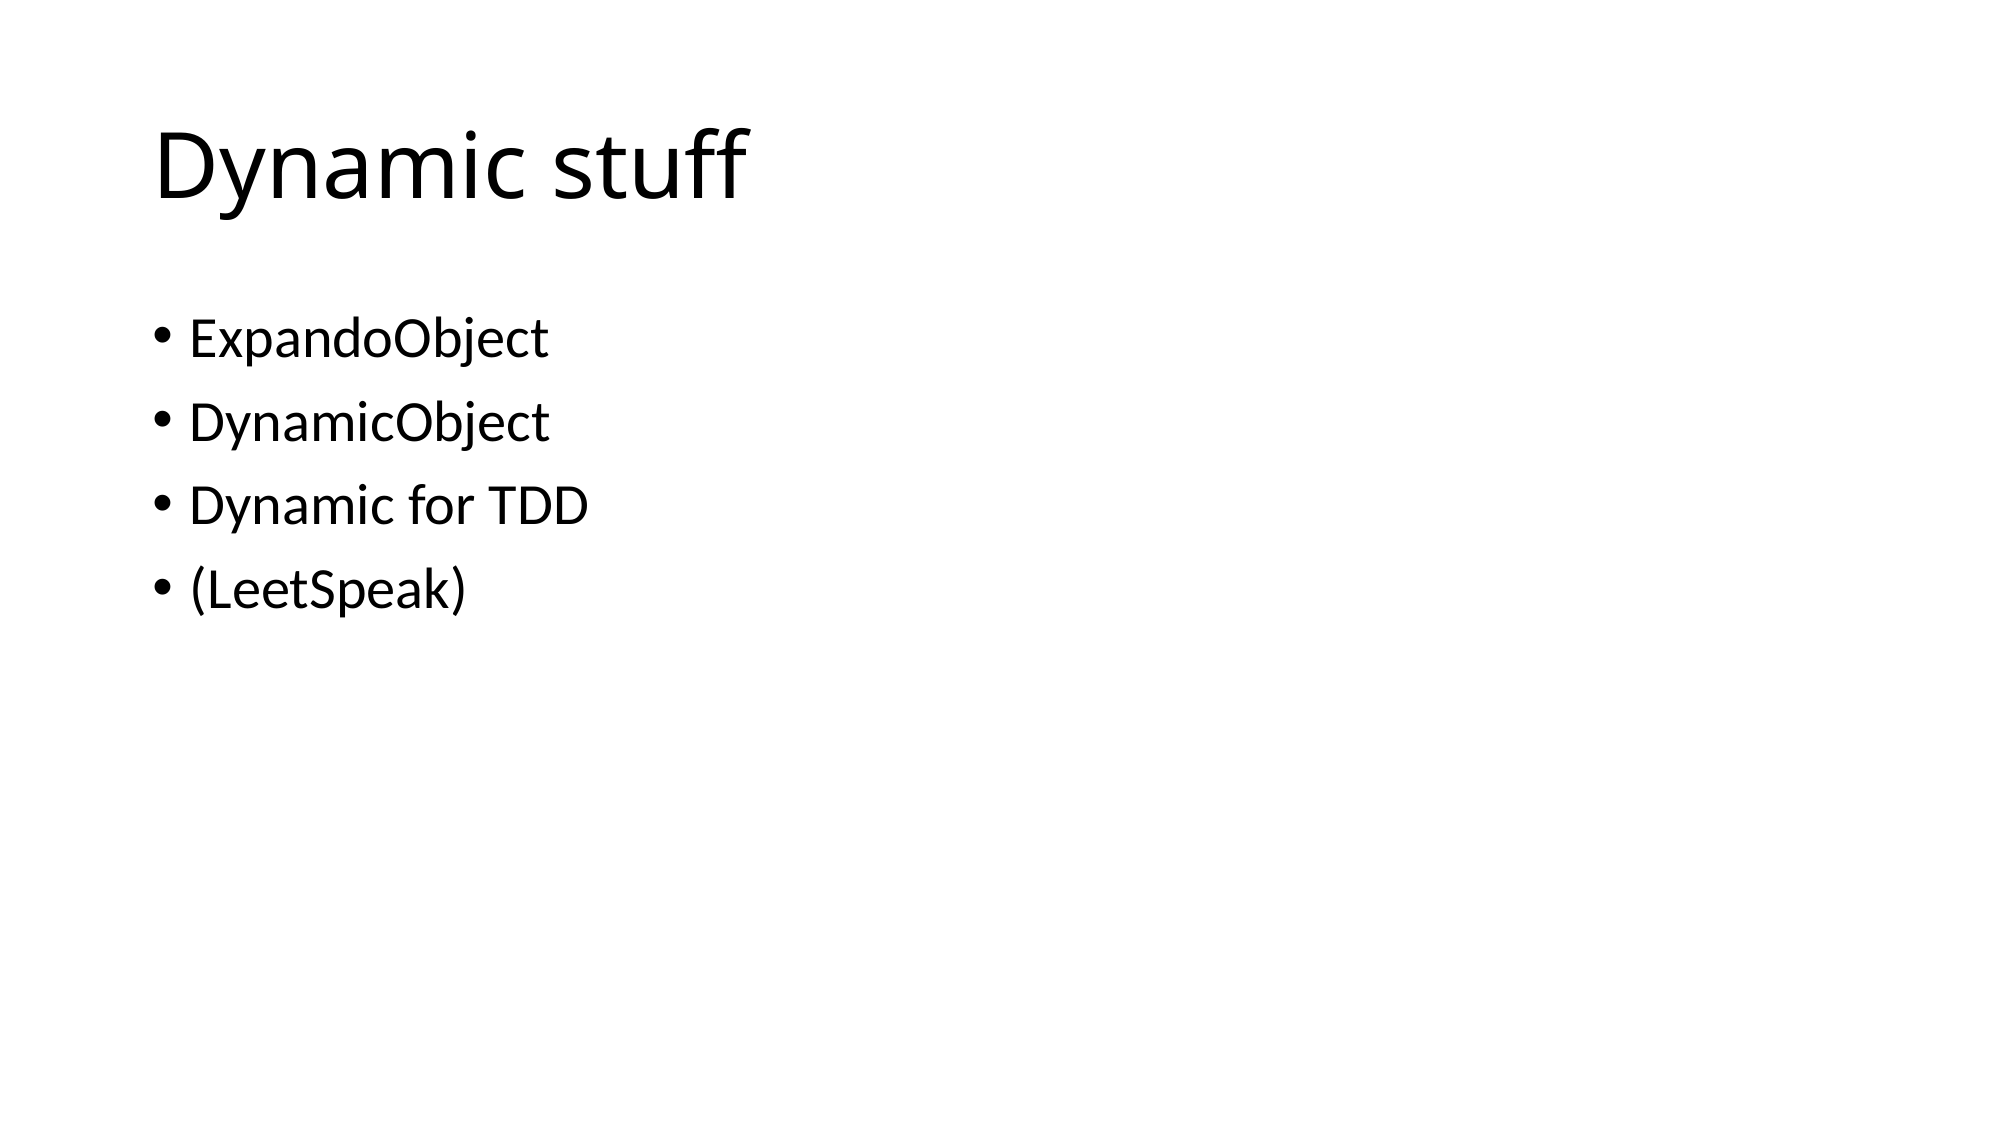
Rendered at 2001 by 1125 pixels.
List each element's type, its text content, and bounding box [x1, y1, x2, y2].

title Dynamic stuff [137, 59, 1863, 278]
list ExpandoObject DynamicObject Dynamic for TDD (LeetSpeak) [137, 299, 1863, 1014]
